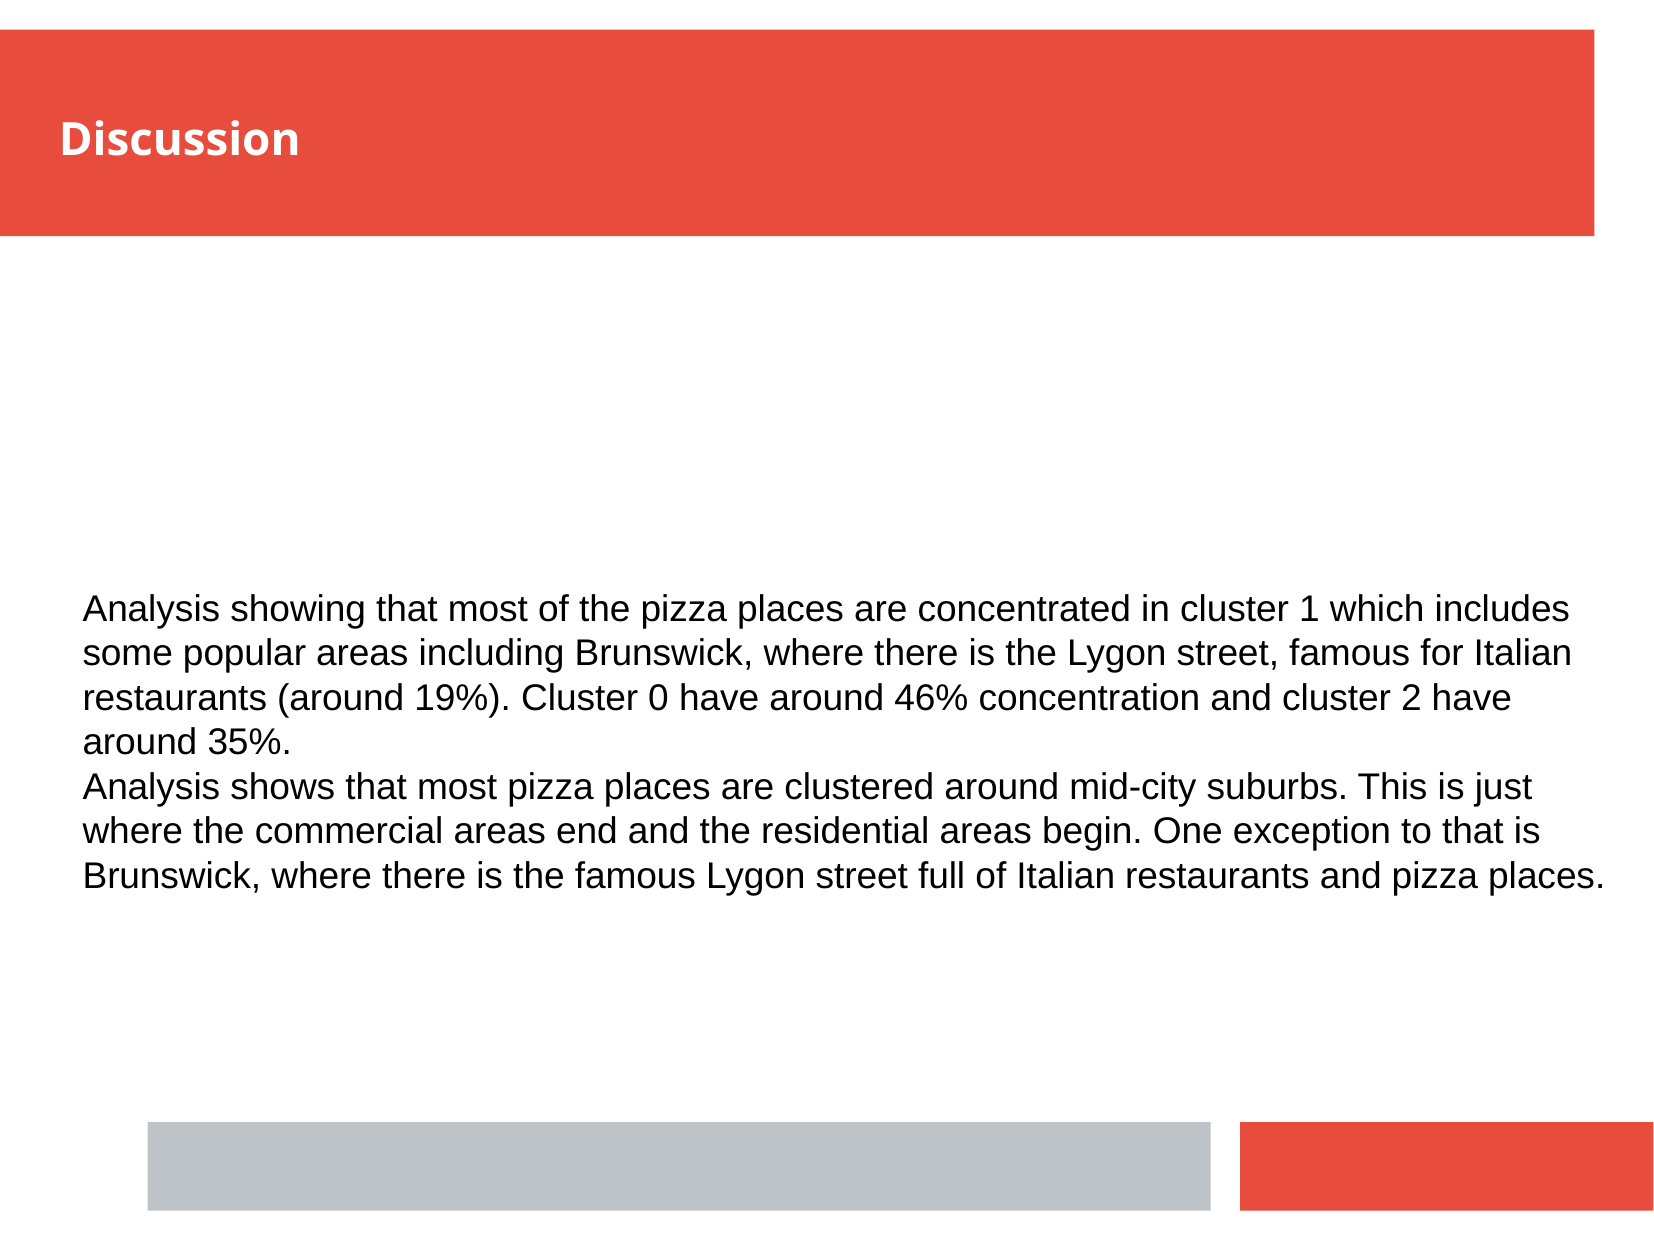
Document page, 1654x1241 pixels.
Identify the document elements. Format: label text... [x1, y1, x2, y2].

text_box Analysis showing that most of the pizza places are concentrated in cluster 1 which includes some popular areas including Brunswick, where there is the Lygon street, famous for Italian restaurants (around 19%). Cluster 0 have around 46% concentration and cluster 2 have around 35%. Analysis shows that most pizza places are clustered around mid-city suburbs. This is just where the commercial areas end and the residential areas begin. One exception to that is Brunswick, where there is the famous Lygon street full of Italian restaurants and pizza places. [82, 361, 1628, 917]
text_box Discussion [59, 59, 1595, 165]
